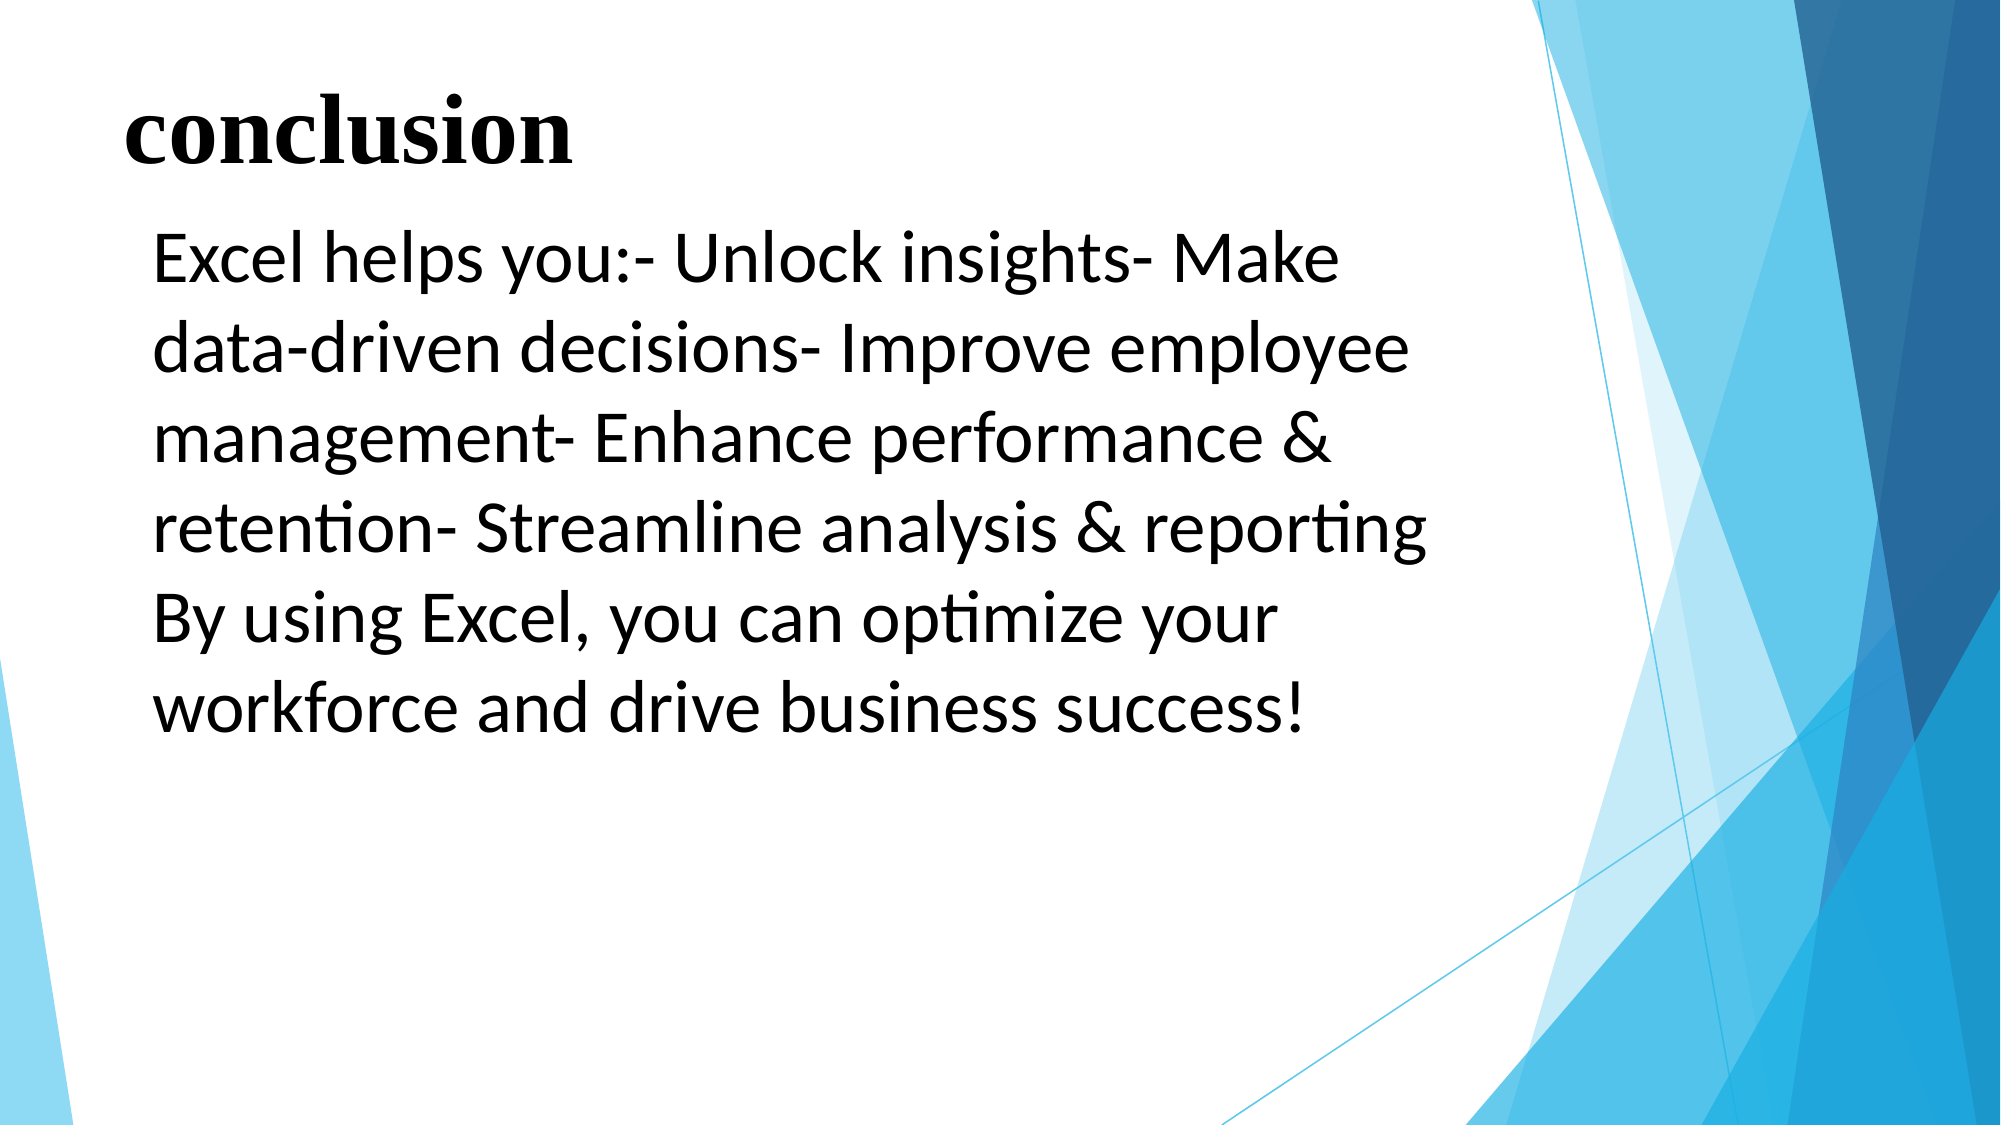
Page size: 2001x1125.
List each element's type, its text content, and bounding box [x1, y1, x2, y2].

title conclusion [123, 63, 1877, 188]
text_box Excel helps you:- Unlock insights- Make data-driven decisions- Improve employee management- Enhance performance & retention- Streamline analysis & reporting By using Excel, you can optimize your workforce and drive business success! [137, 199, 1500, 755]
